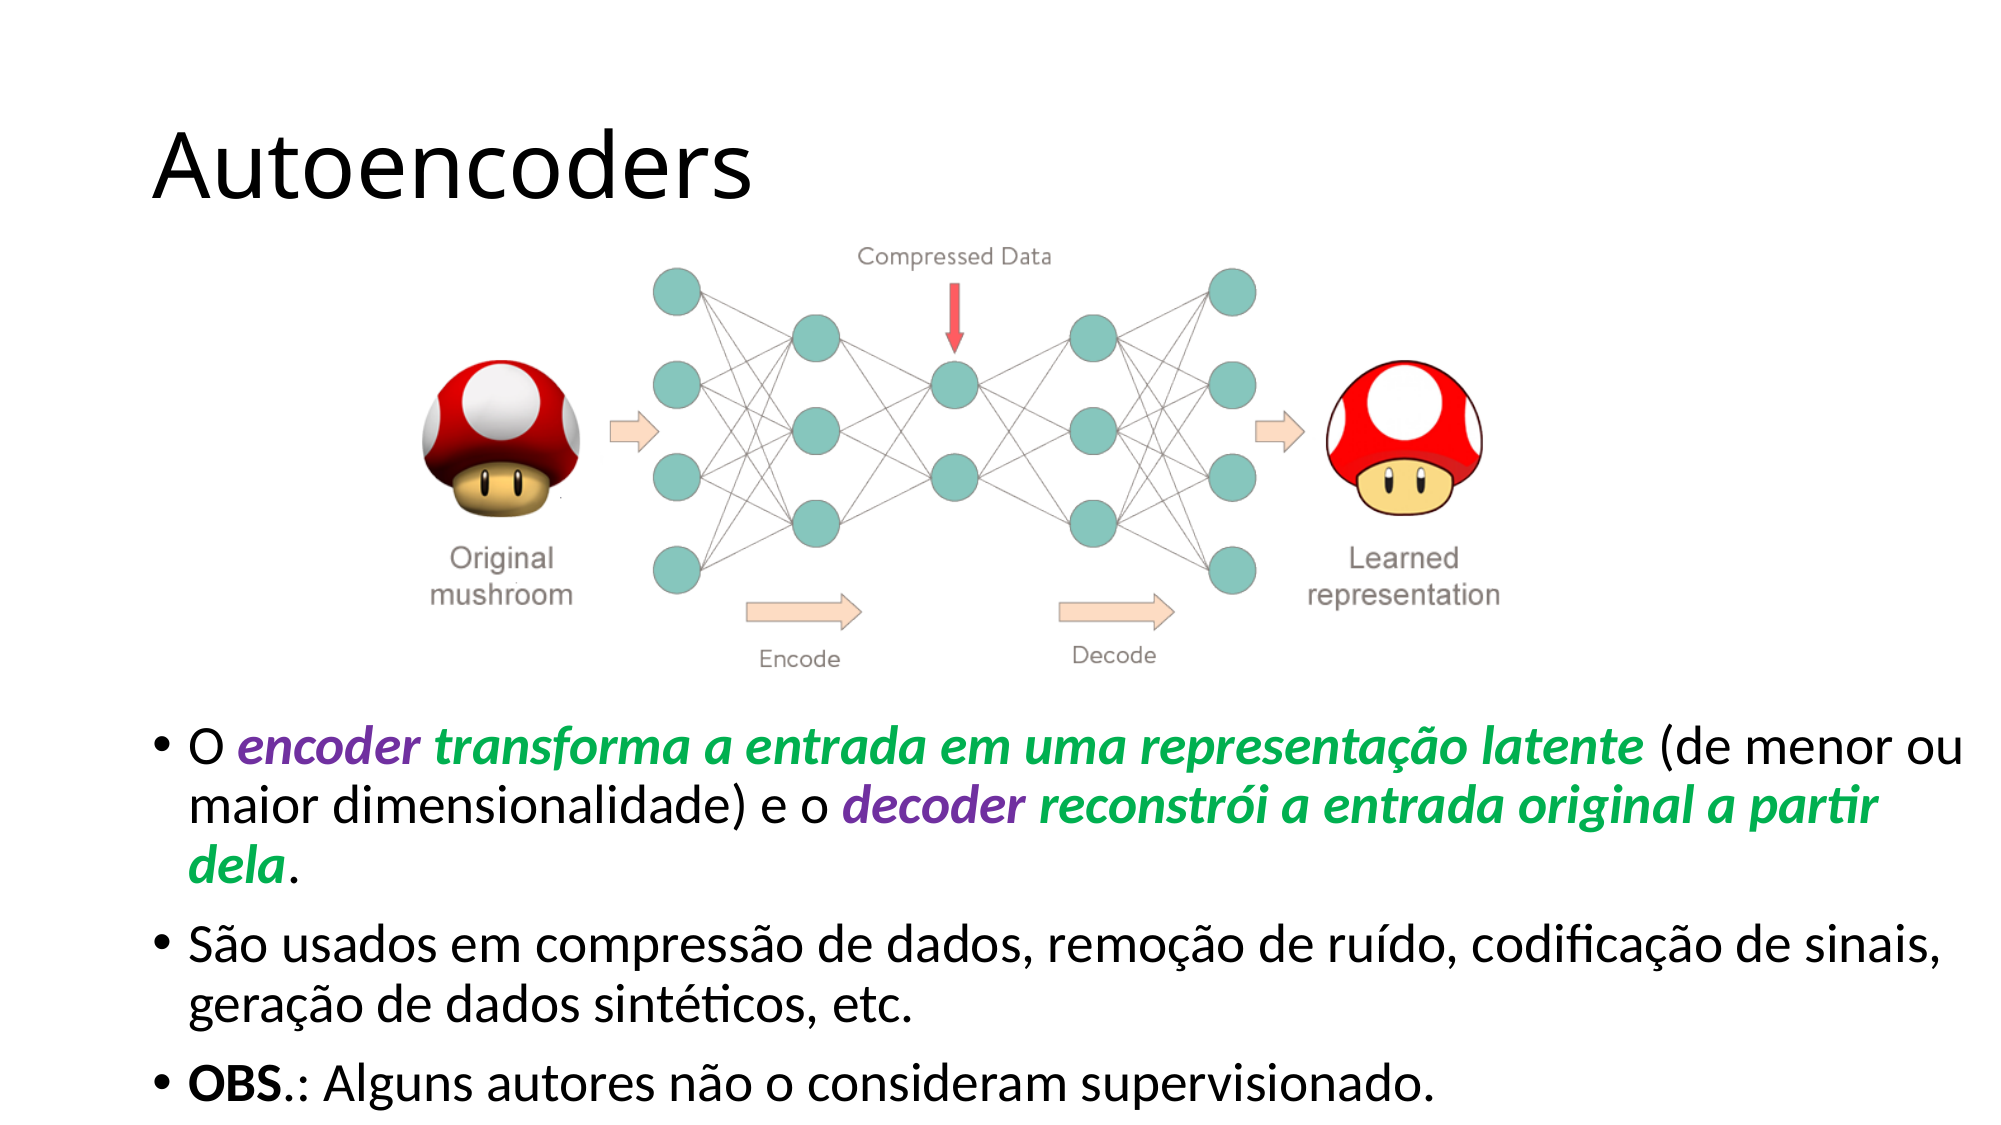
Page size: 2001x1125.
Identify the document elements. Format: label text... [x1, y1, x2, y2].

list O encoder transforma a entrada em uma representação latente (de menor ou maior dimensionalidade) e o decoder reconstrói a entrada original a partir dela. São usados em compressão de dados, remoção de ruído, codificação de sinais, geração de dados sintéticos, etc. OBS.: Alguns autores não o consideram supervisionado. [137, 708, 1984, 1125]
title Autoencoders [137, 59, 1863, 278]
picture [398, 242, 1511, 675]
